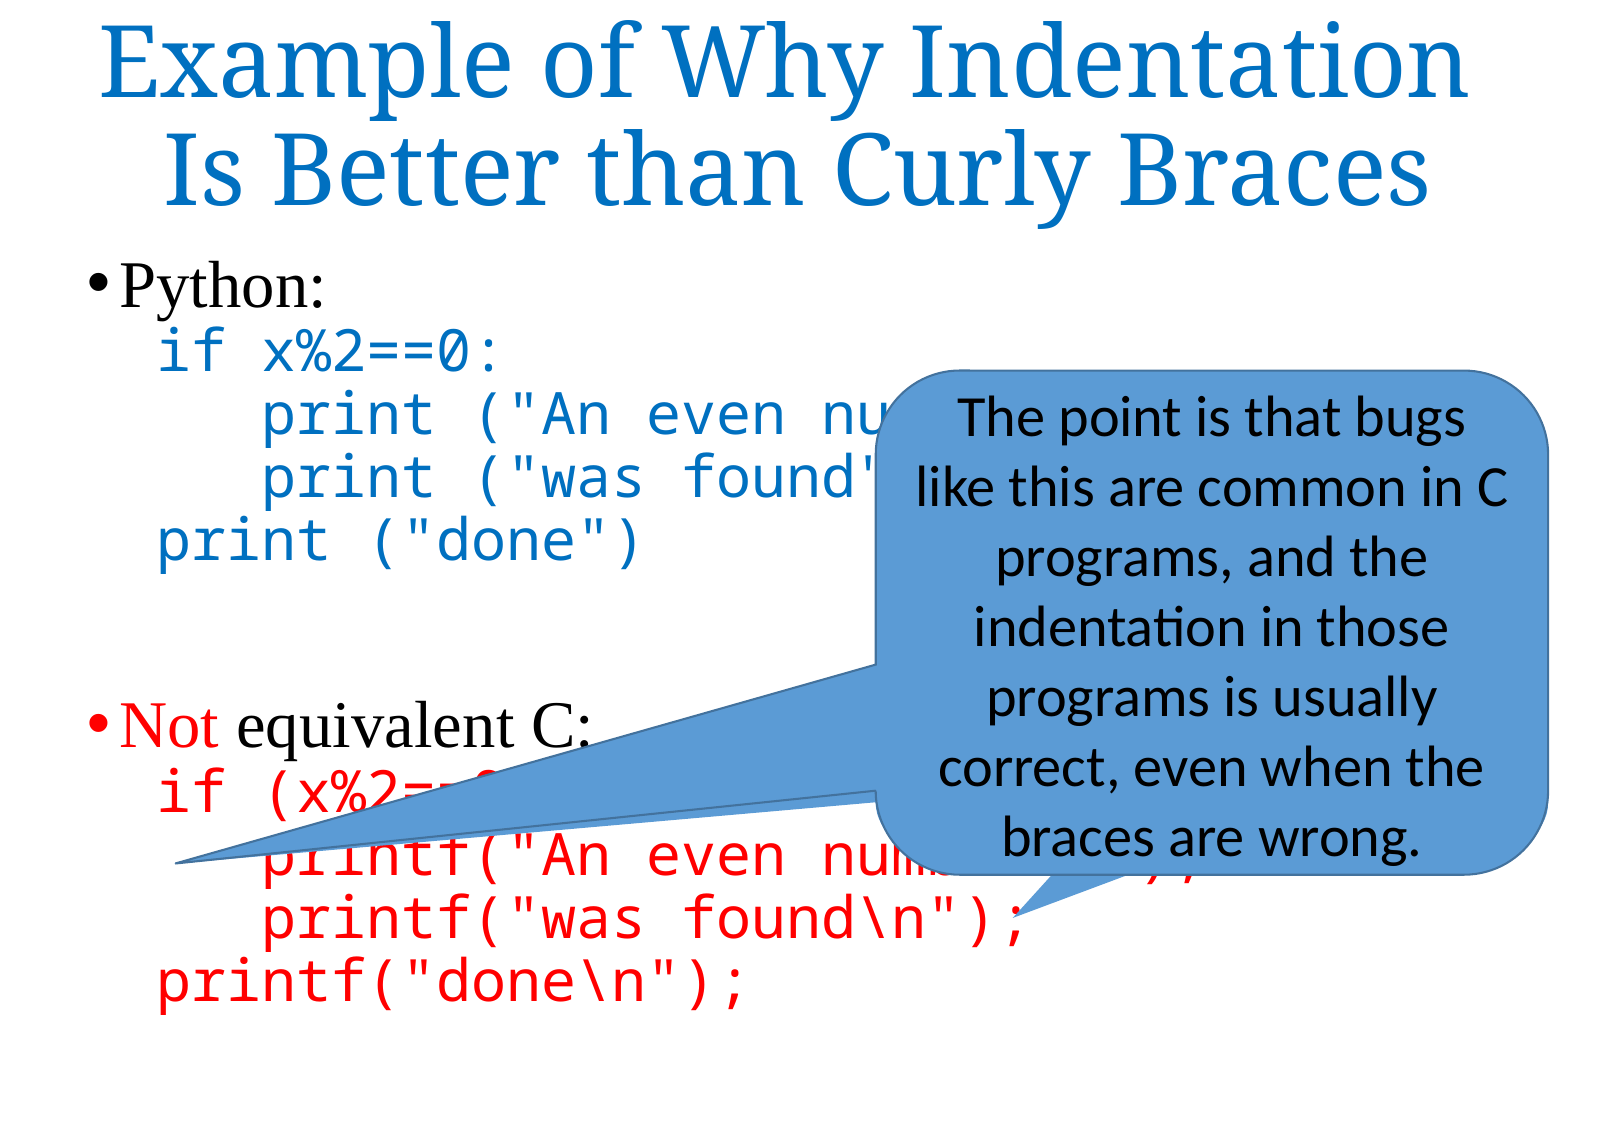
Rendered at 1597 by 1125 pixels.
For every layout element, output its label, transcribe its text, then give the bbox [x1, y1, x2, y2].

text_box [875, 583, 1549, 908]
text_box Example of Why Indentation Is Better than Curly Braces [0, 0, 1597, 239]
text_box The point is that bugs like this are common in C programs, and the indentation in those programs is usually correct, even when the braces are wrong. [175, 369, 1550, 865]
text_box Python: if x%2==0: print ("An even number") print ("was found") print ("done") Not equivalent C: if (x%2==0) printf("An even number\n"); printf("was found\n"); printf("done\n"); [72, 242, 1459, 1090]
